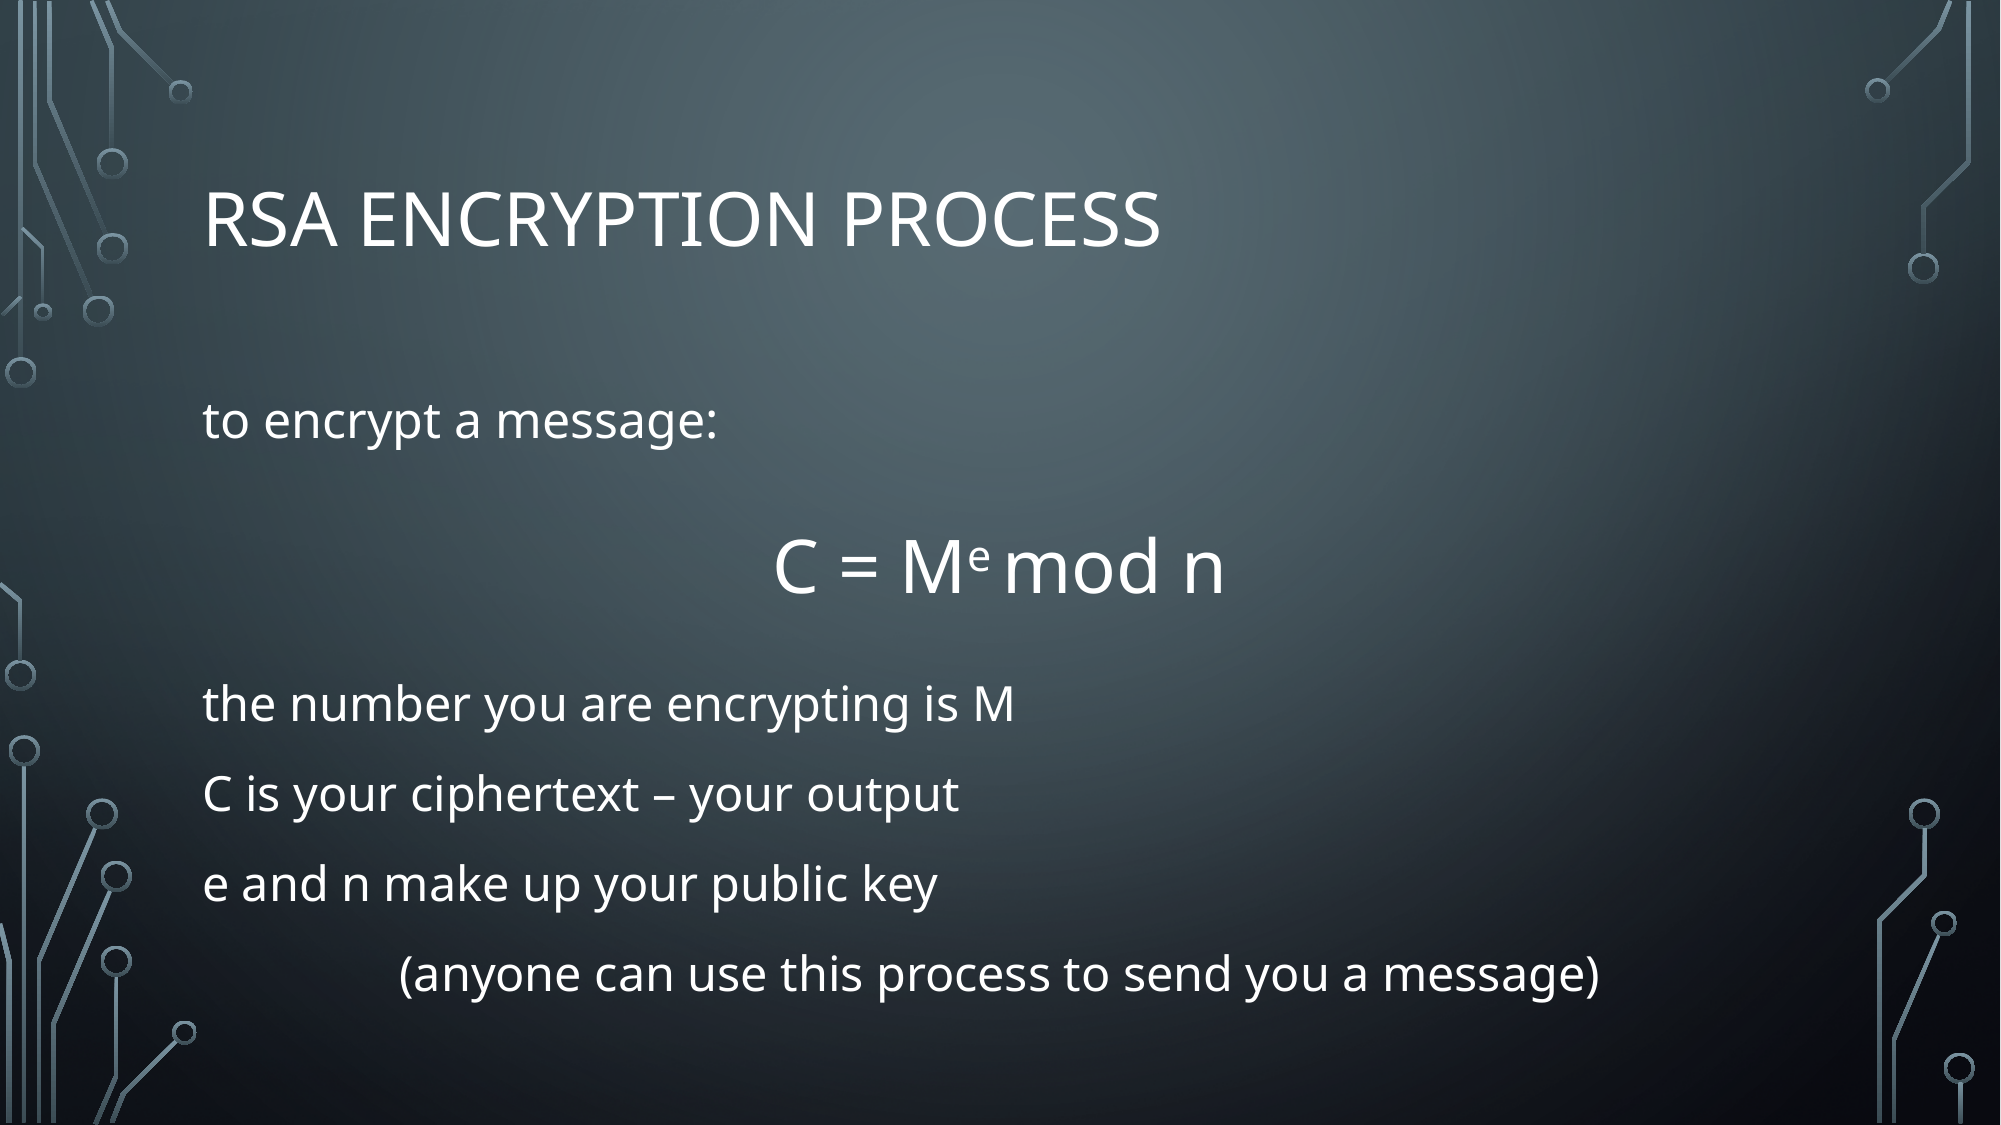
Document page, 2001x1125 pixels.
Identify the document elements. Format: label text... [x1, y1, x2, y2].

text_box C = Me mod n [187, 491, 1813, 630]
text_box the number you are encrypting is M C is your ciphertext – your output e and n make up your public key (anyone can use this process to send you a message) [187, 654, 1813, 1011]
list to encrypt a message: [187, 369, 1813, 467]
title RSA Encryption Process [187, 101, 1813, 344]
